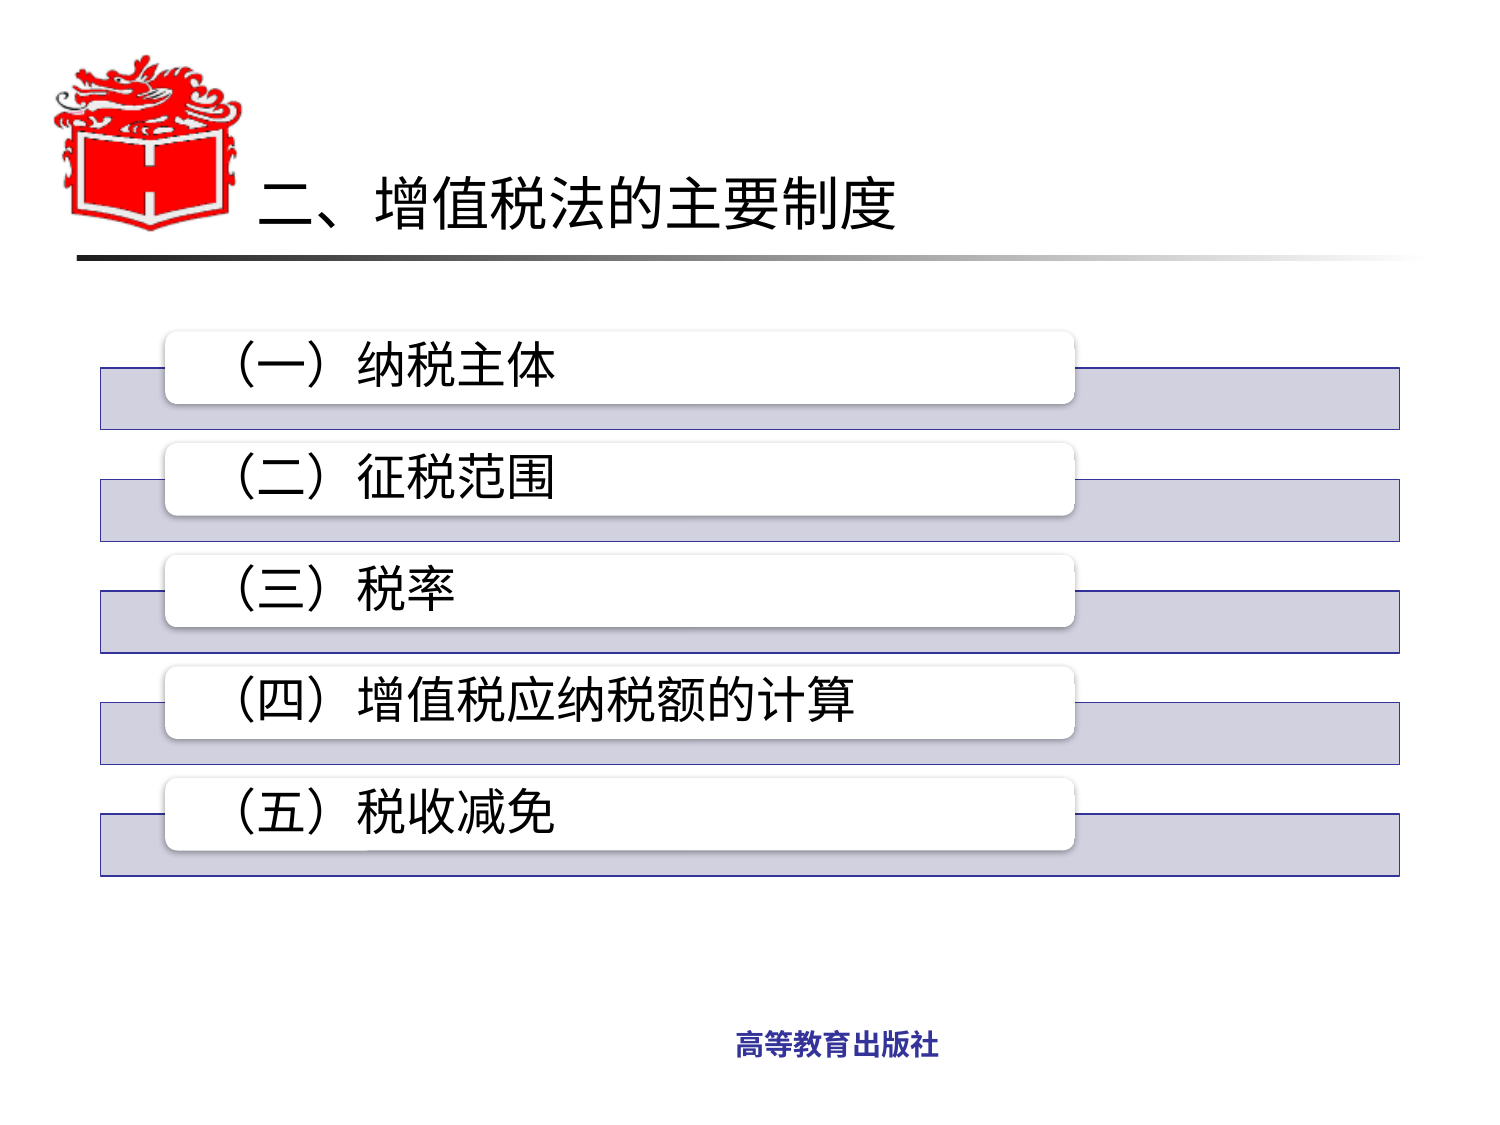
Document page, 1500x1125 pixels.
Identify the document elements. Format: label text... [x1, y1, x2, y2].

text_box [100, 314, 1400, 894]
text_box 二、增值税法的主要制度 [242, 145, 1081, 245]
footer 高等教育出版社 [599, 1023, 1076, 1100]
picture [53, 54, 243, 233]
